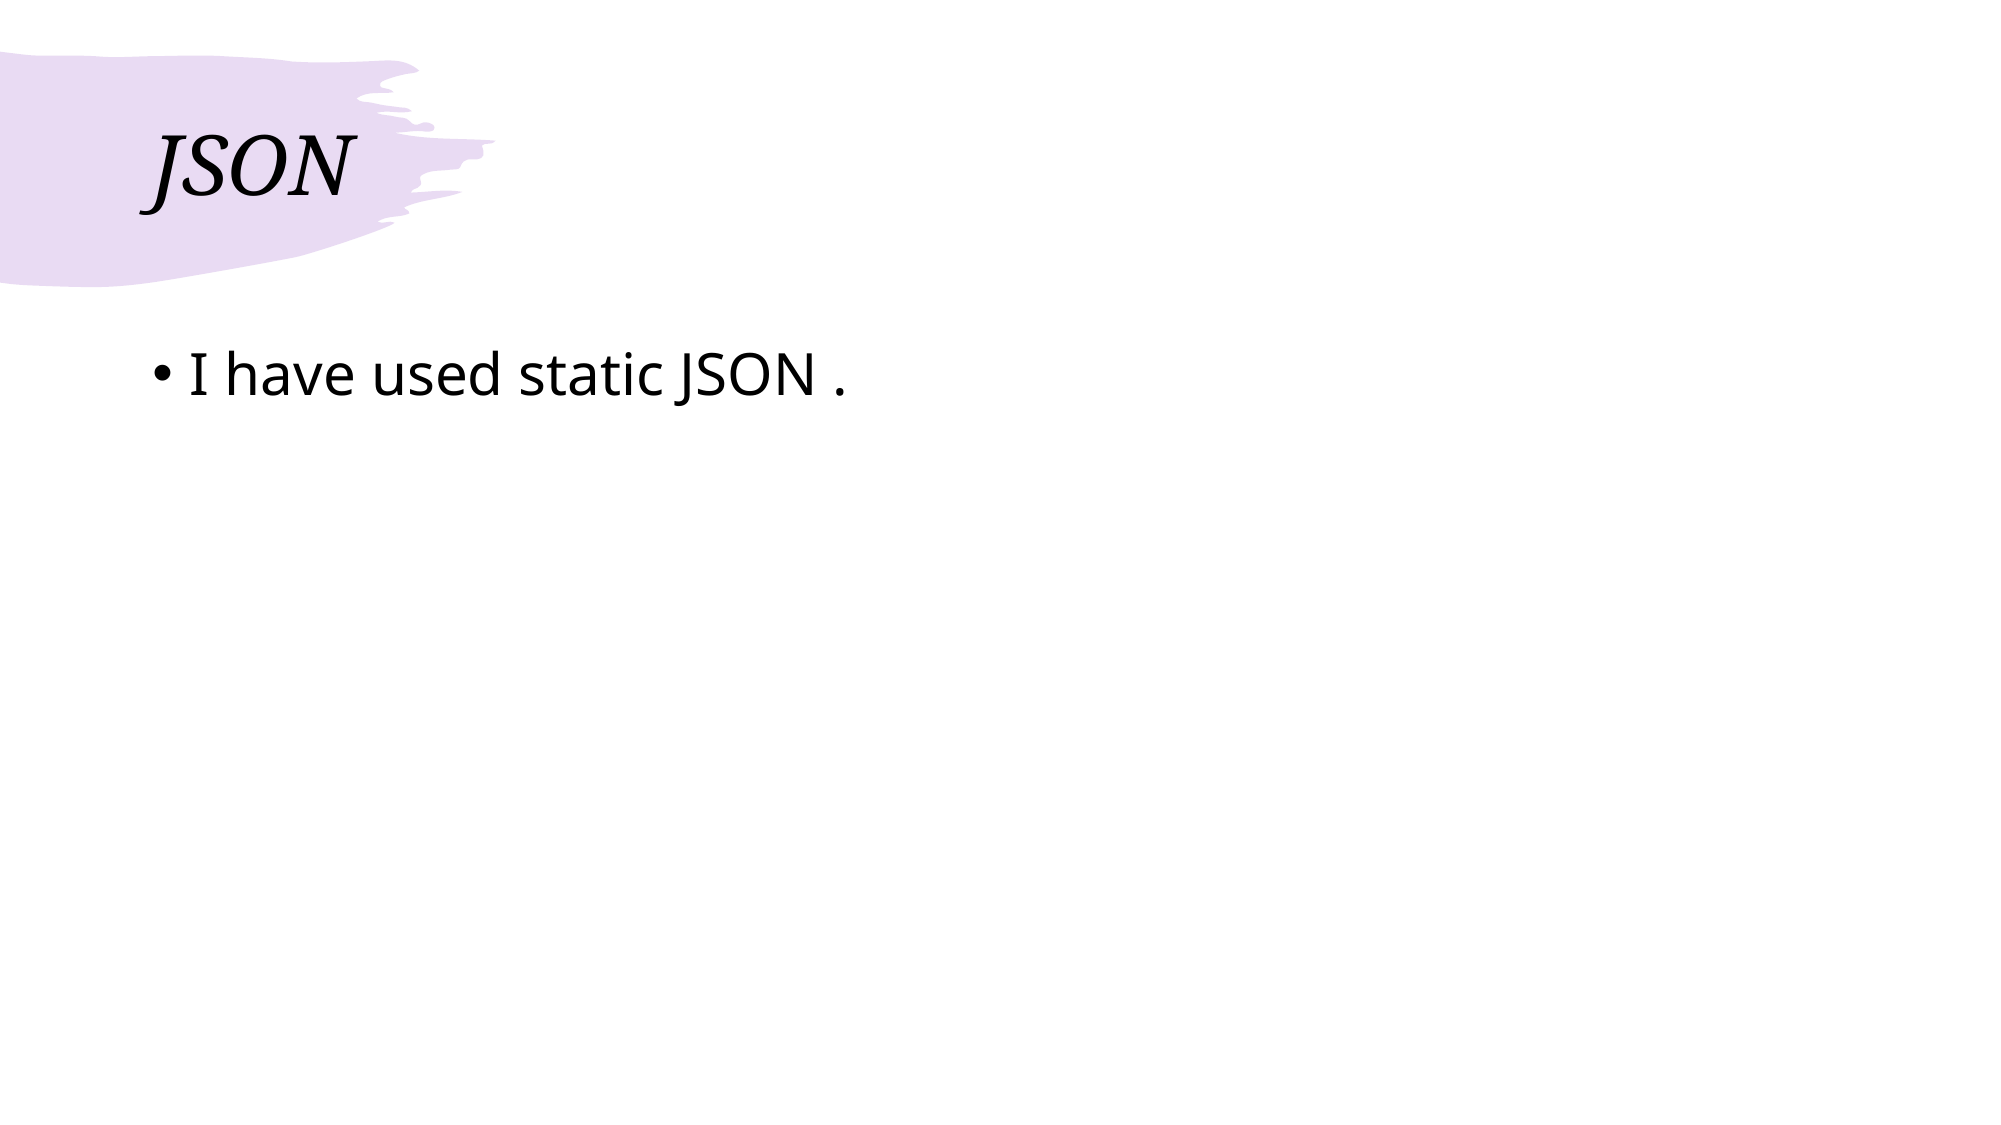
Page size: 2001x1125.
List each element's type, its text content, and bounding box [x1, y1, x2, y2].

list I have used static JSON . [137, 329, 1863, 1013]
title JSON [137, 59, 1863, 278]
